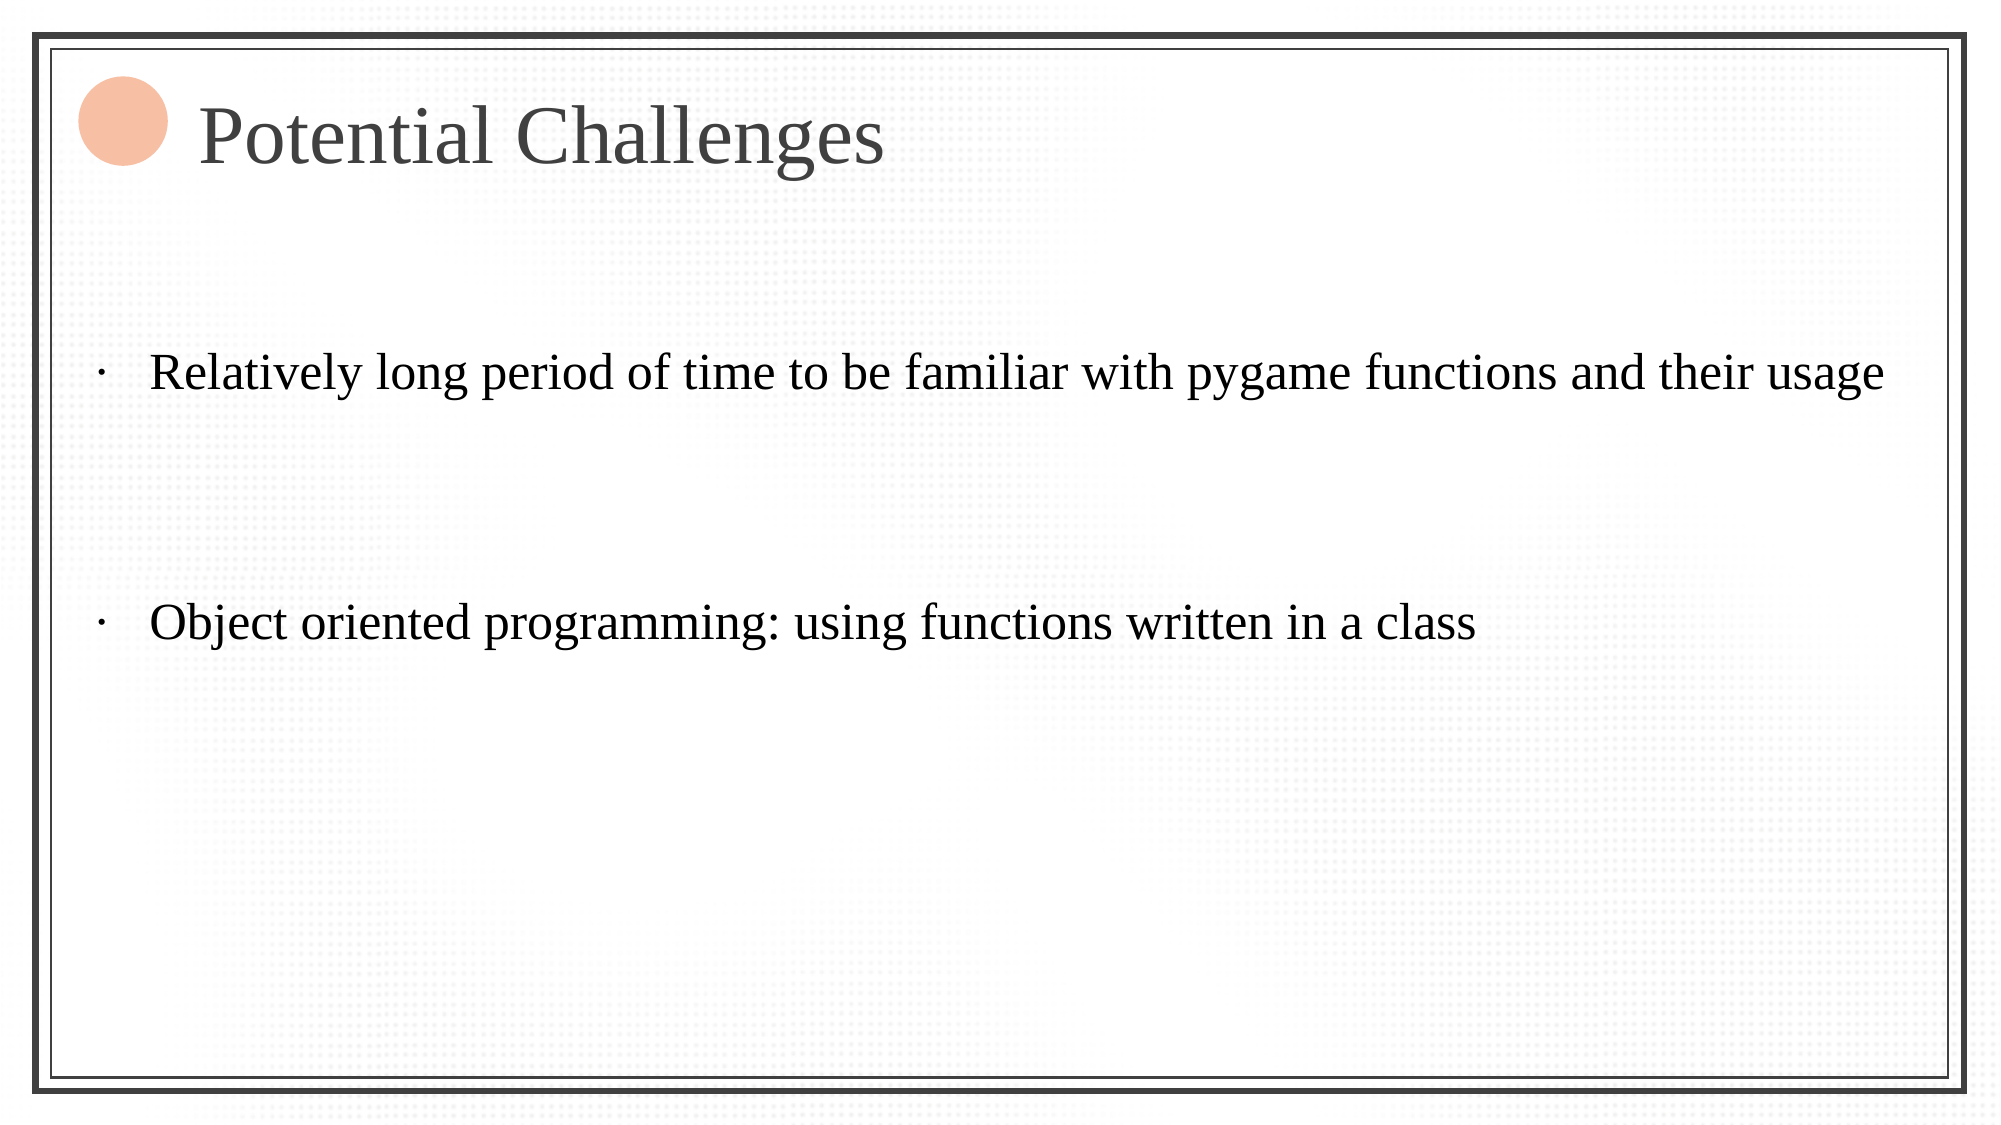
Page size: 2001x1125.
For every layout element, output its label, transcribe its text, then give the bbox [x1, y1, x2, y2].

text_box [1563, 34, 1965, 1092]
text_box [50, 48, 437, 1079]
text_box · Relatively long period of time to be familiar with pygame functions and their usage · Object oriented programming: using functions written in a class [78, 329, 437, 657]
text_box [1563, 48, 1949, 1079]
text_box Potential Challenges [183, 37, 437, 188]
text_box · Relatively long period of time to be familiar with pygame functions and their usage · Object oriented programming: using functions written in a class [1563, 329, 1941, 657]
picture [3, 0, 2000, 1125]
text_box [34, 34, 437, 1092]
text_box [77, 75, 169, 167]
